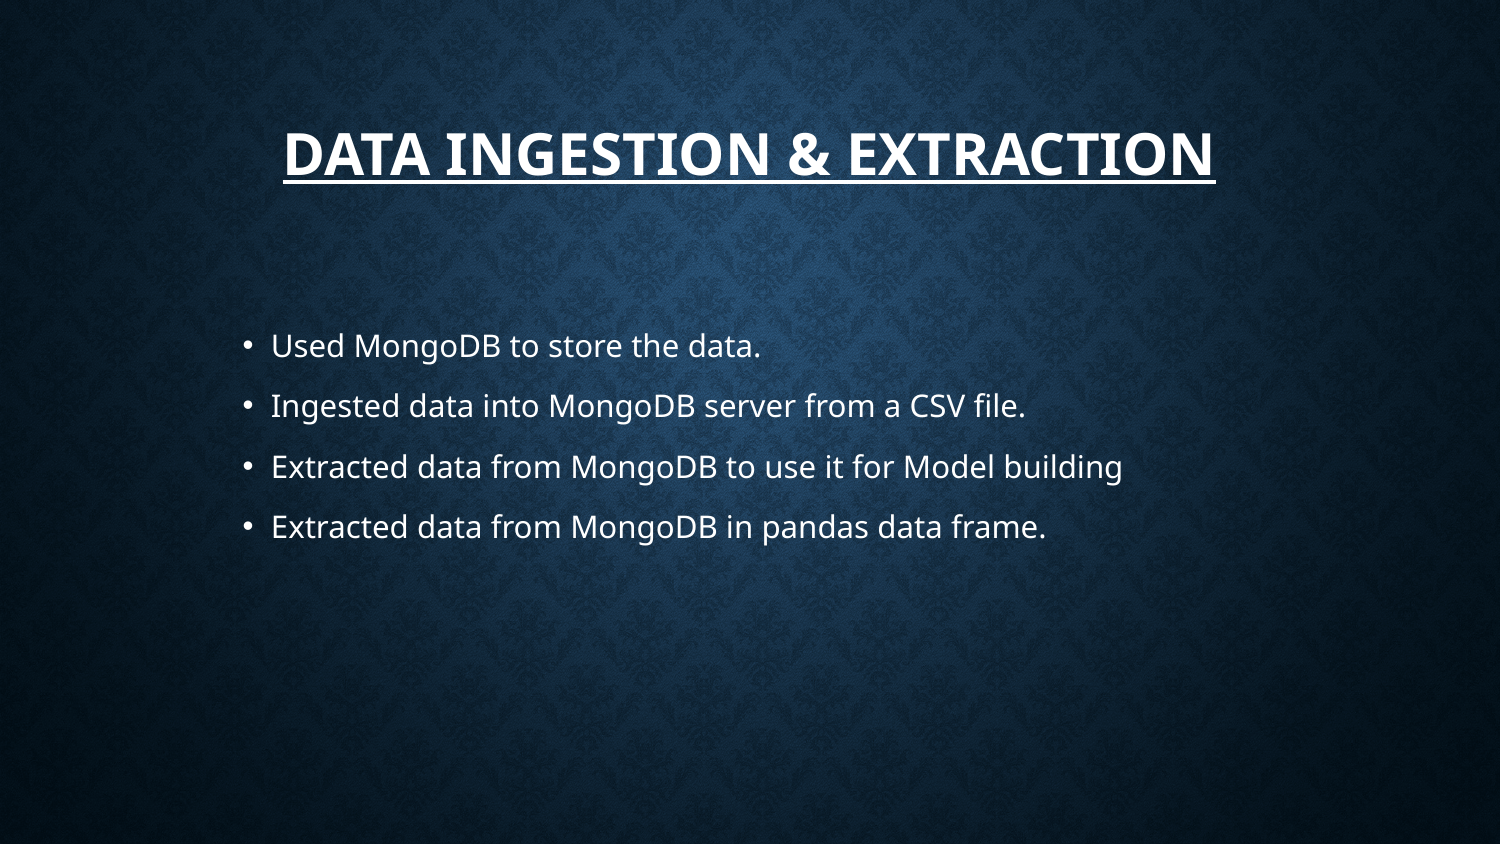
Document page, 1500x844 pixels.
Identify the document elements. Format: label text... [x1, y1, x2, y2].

list Used MongoDB to store the data. Ingested data into MongoDB server from a CSV file. Extracted data from MongoDB to use it for Model building Extracted data from MongoDB in pandas data frame. [227, 257, 1273, 713]
title Data Ingestion & extraction [112, 75, 1387, 239]
